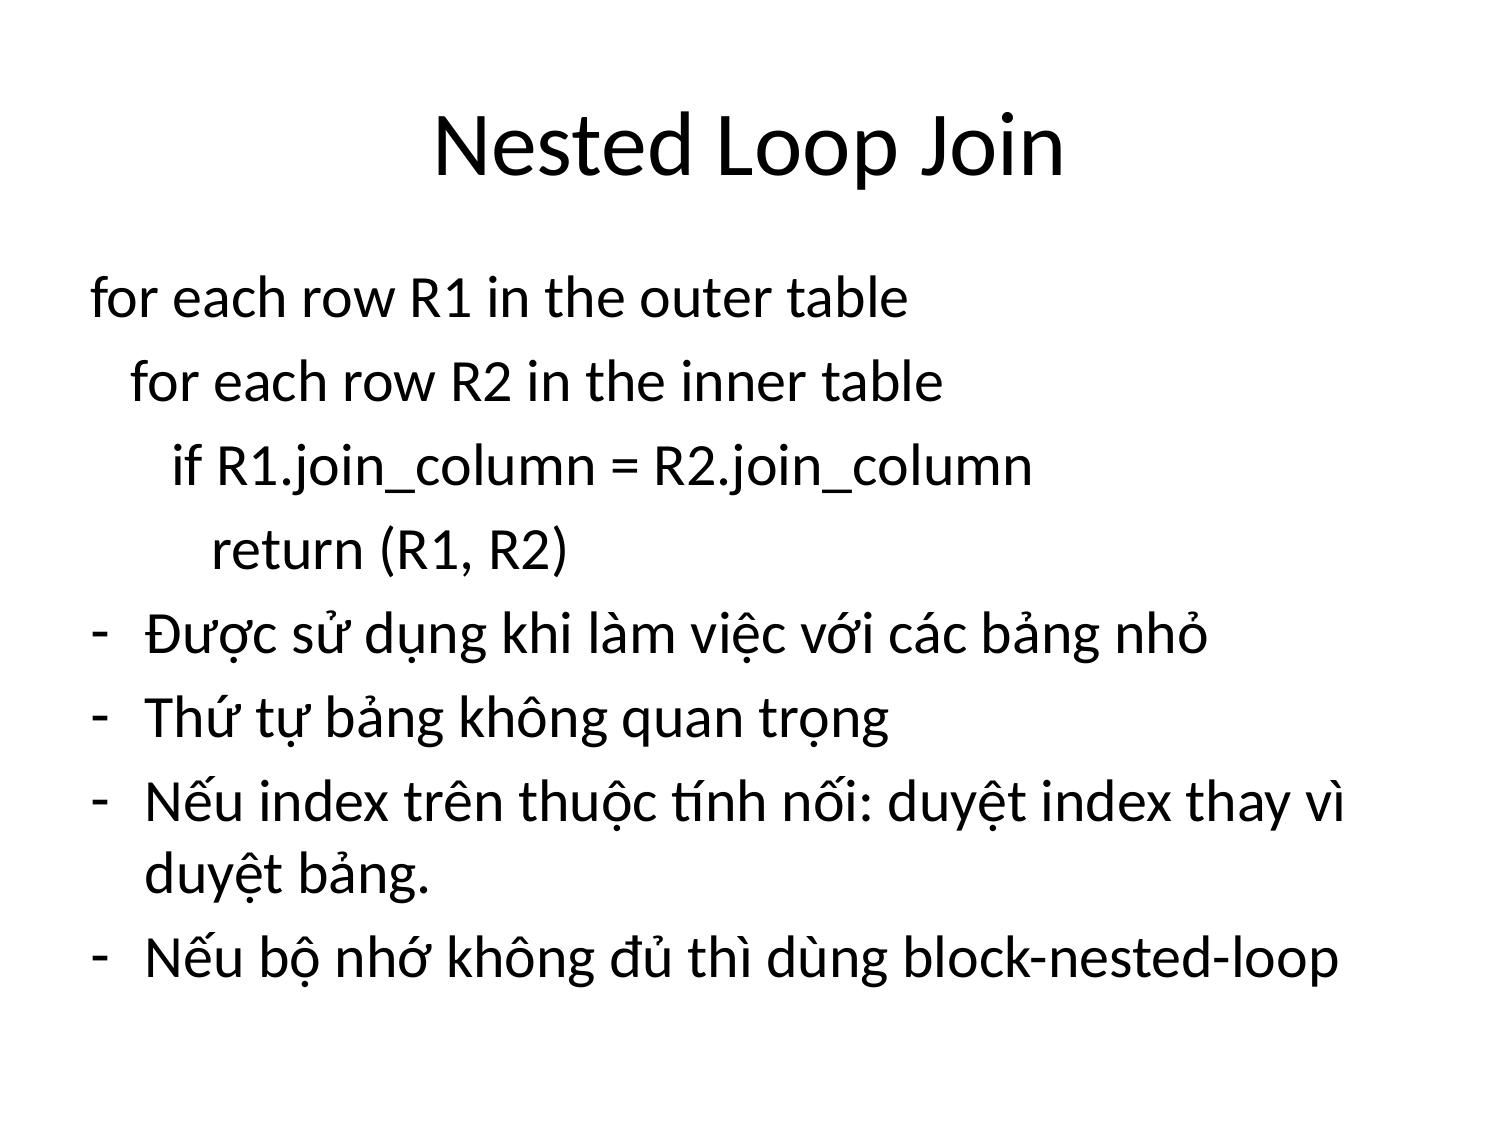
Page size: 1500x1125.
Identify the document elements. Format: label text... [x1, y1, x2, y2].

list for each row R1 in the outer table for each row R2 in the inner table if R1.join_column = R2.join_column return (R1, R2) Được sử dụng khi làm việc với các bảng nhỏ Thứ tự bảng không quan trọng Nếu index trên thuộc tính nối: duyệt index thay vì duyệt bảng. Nếu bộ nhớ không đủ thì dùng block-nested-loop [75, 249, 1425, 1005]
title Nested Loop Join [75, 45, 1425, 233]
